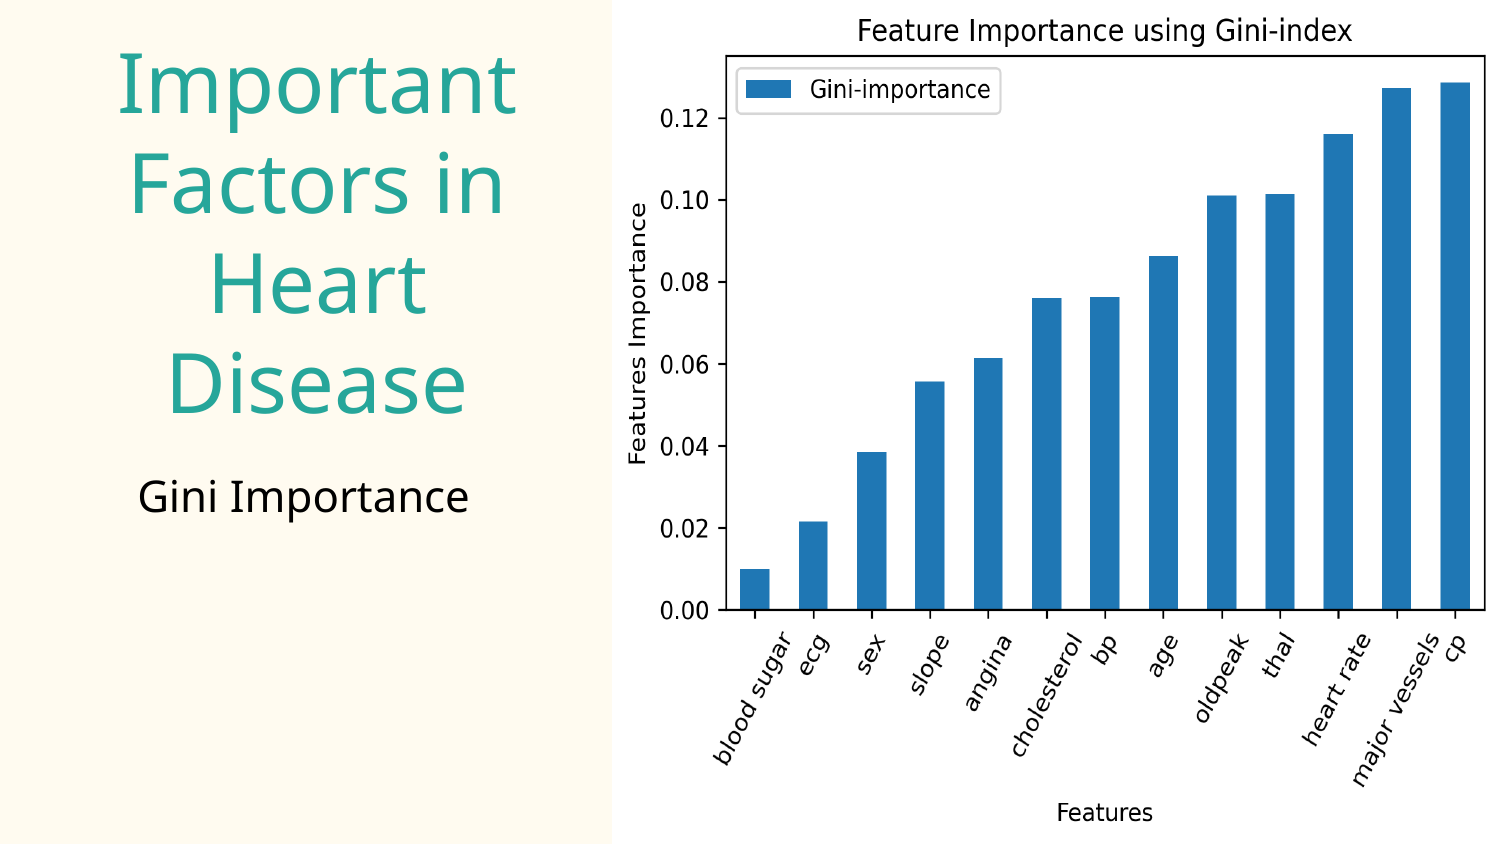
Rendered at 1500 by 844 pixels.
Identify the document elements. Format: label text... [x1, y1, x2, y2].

subtitle Gini Importance [40, 454, 549, 675]
title Important Factors in Heart Disease [43, 226, 591, 446]
picture [612, 0, 1500, 844]
